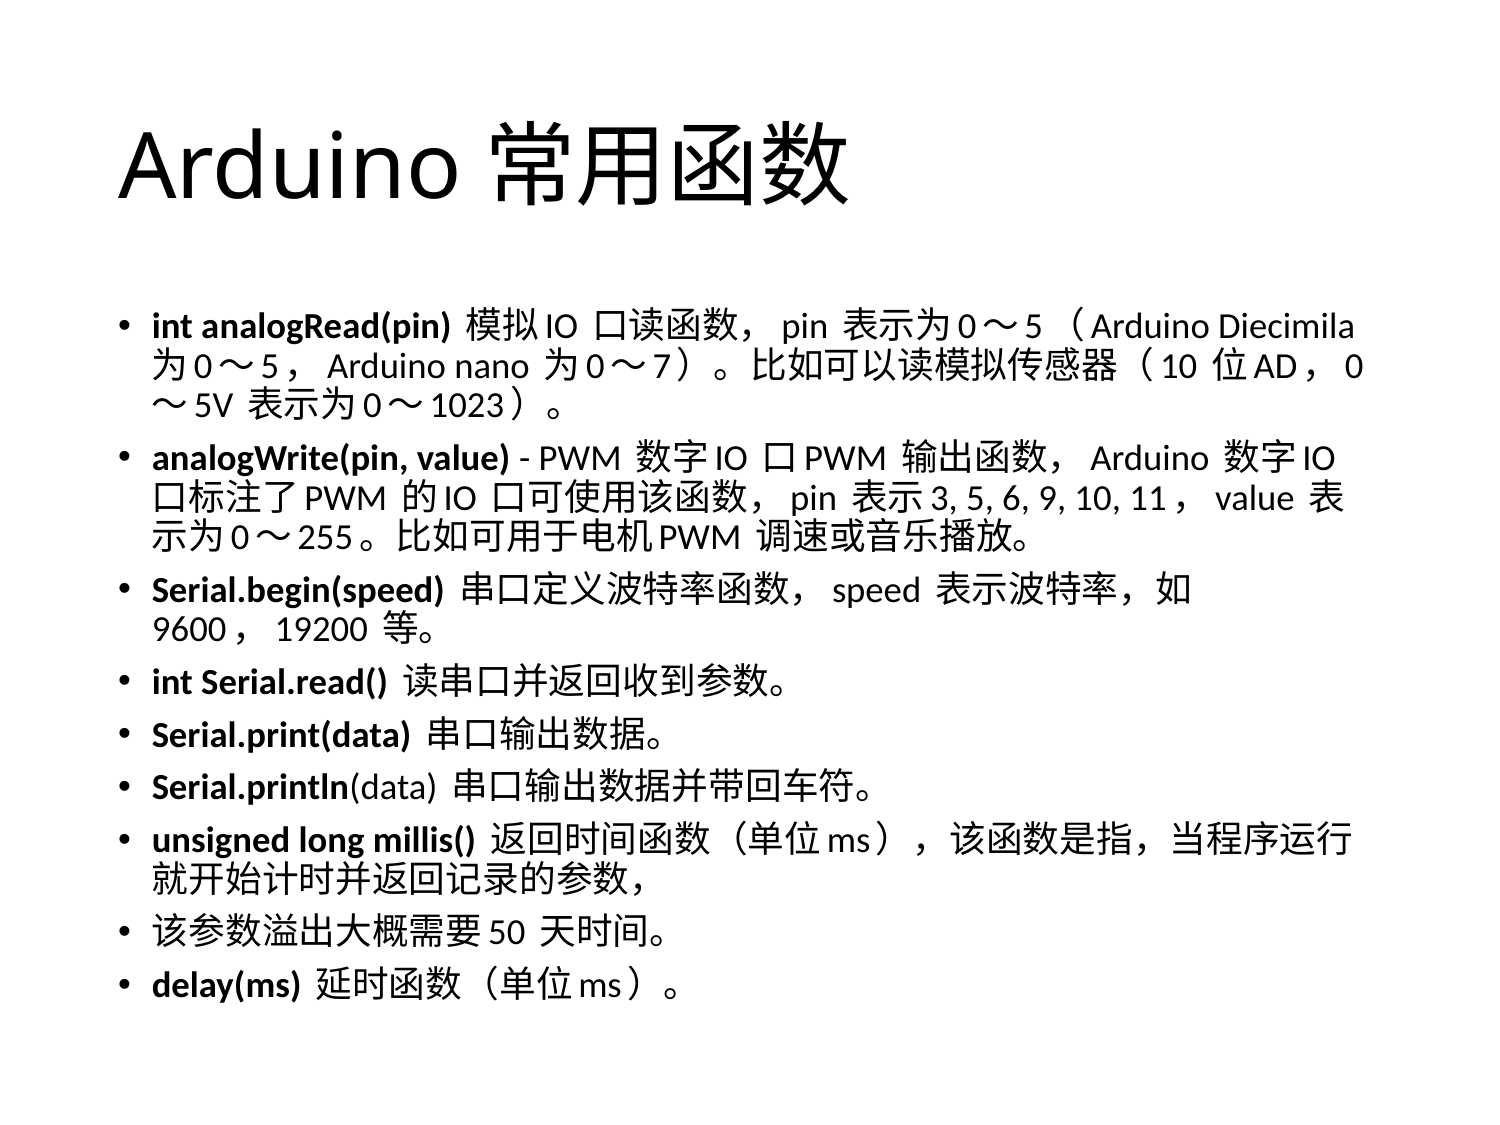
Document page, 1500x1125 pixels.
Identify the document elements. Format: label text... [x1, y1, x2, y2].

list int analogRead(pin) 模拟IO 口读函数，pin 表示为0～5（Arduino Diecimila 为0～5，Arduino nano 为0～7）。比如可以读模拟传感器（10 位AD，0～5V 表示为0～1023）。 analogWrite(pin, value) - PWM 数字IO 口PWM 输出函数，Arduino 数字IO 口标注了PWM 的IO 口可使用该函数，pin 表示3, 5, 6, 9, 10, 11，value 表示为0～255。比如可用于电机PWM 调速或音乐播放。 Serial.begin(speed) 串口定义波特率函数，speed 表示波特率，如9600，19200 等。 int Serial.read() 读串口并返回收到参数。 Serial.print(data) 串口输出数据。 Serial.println(data) 串口输出数据并带回车符。 unsigned long millis() 返回时间函数（单位ms），该函数是指，当程序运行就开始计时并返回记录的参数， 该参数溢出大概需要50 天时间。 delay(ms) 延时函数（单位ms）。 [103, 299, 1397, 1014]
title Arduino常用函数 [103, 59, 1397, 278]
